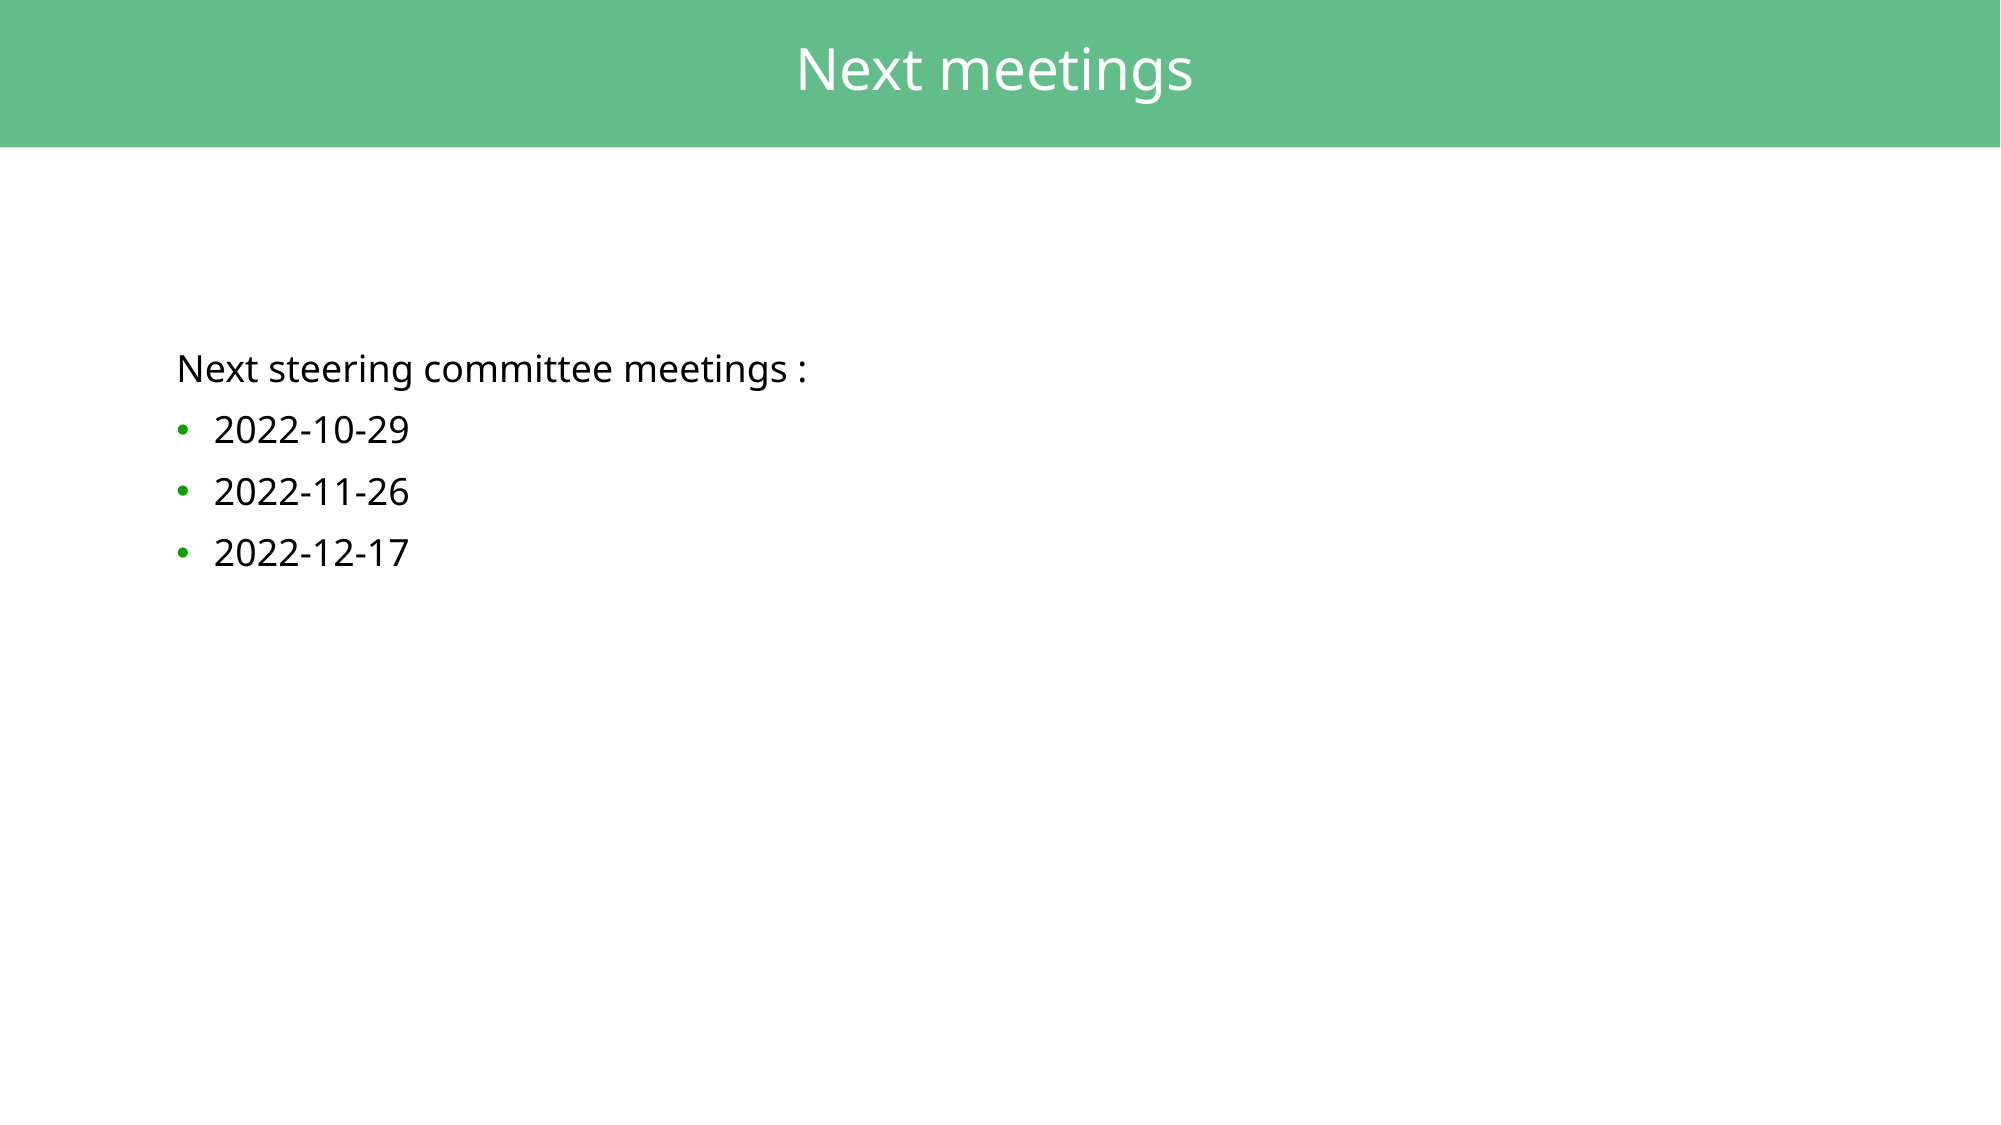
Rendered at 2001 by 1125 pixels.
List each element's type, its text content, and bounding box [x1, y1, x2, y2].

list Next steering committee meetings : 2022-10-29 2022-11-26 2022-12-17 [161, 342, 1219, 600]
title Next meetings [71, 32, 1919, 112]
text_box [0, 0, 2000, 148]
